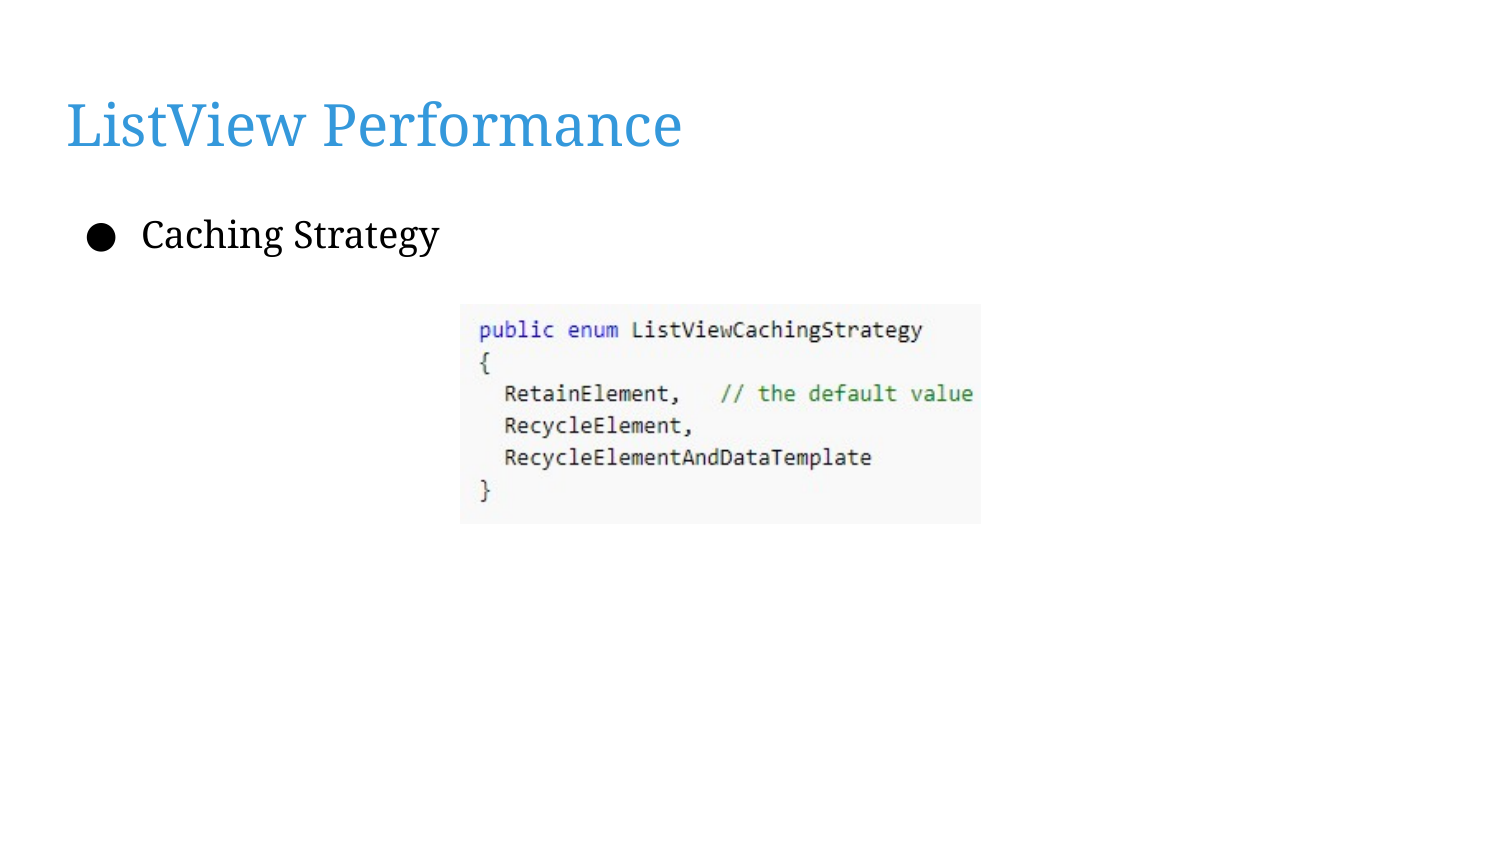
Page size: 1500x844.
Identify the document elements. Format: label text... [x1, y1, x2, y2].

title ListView Performance [51, 72, 1449, 167]
picture [460, 303, 981, 524]
list Caching Strategy [51, 189, 461, 305]
